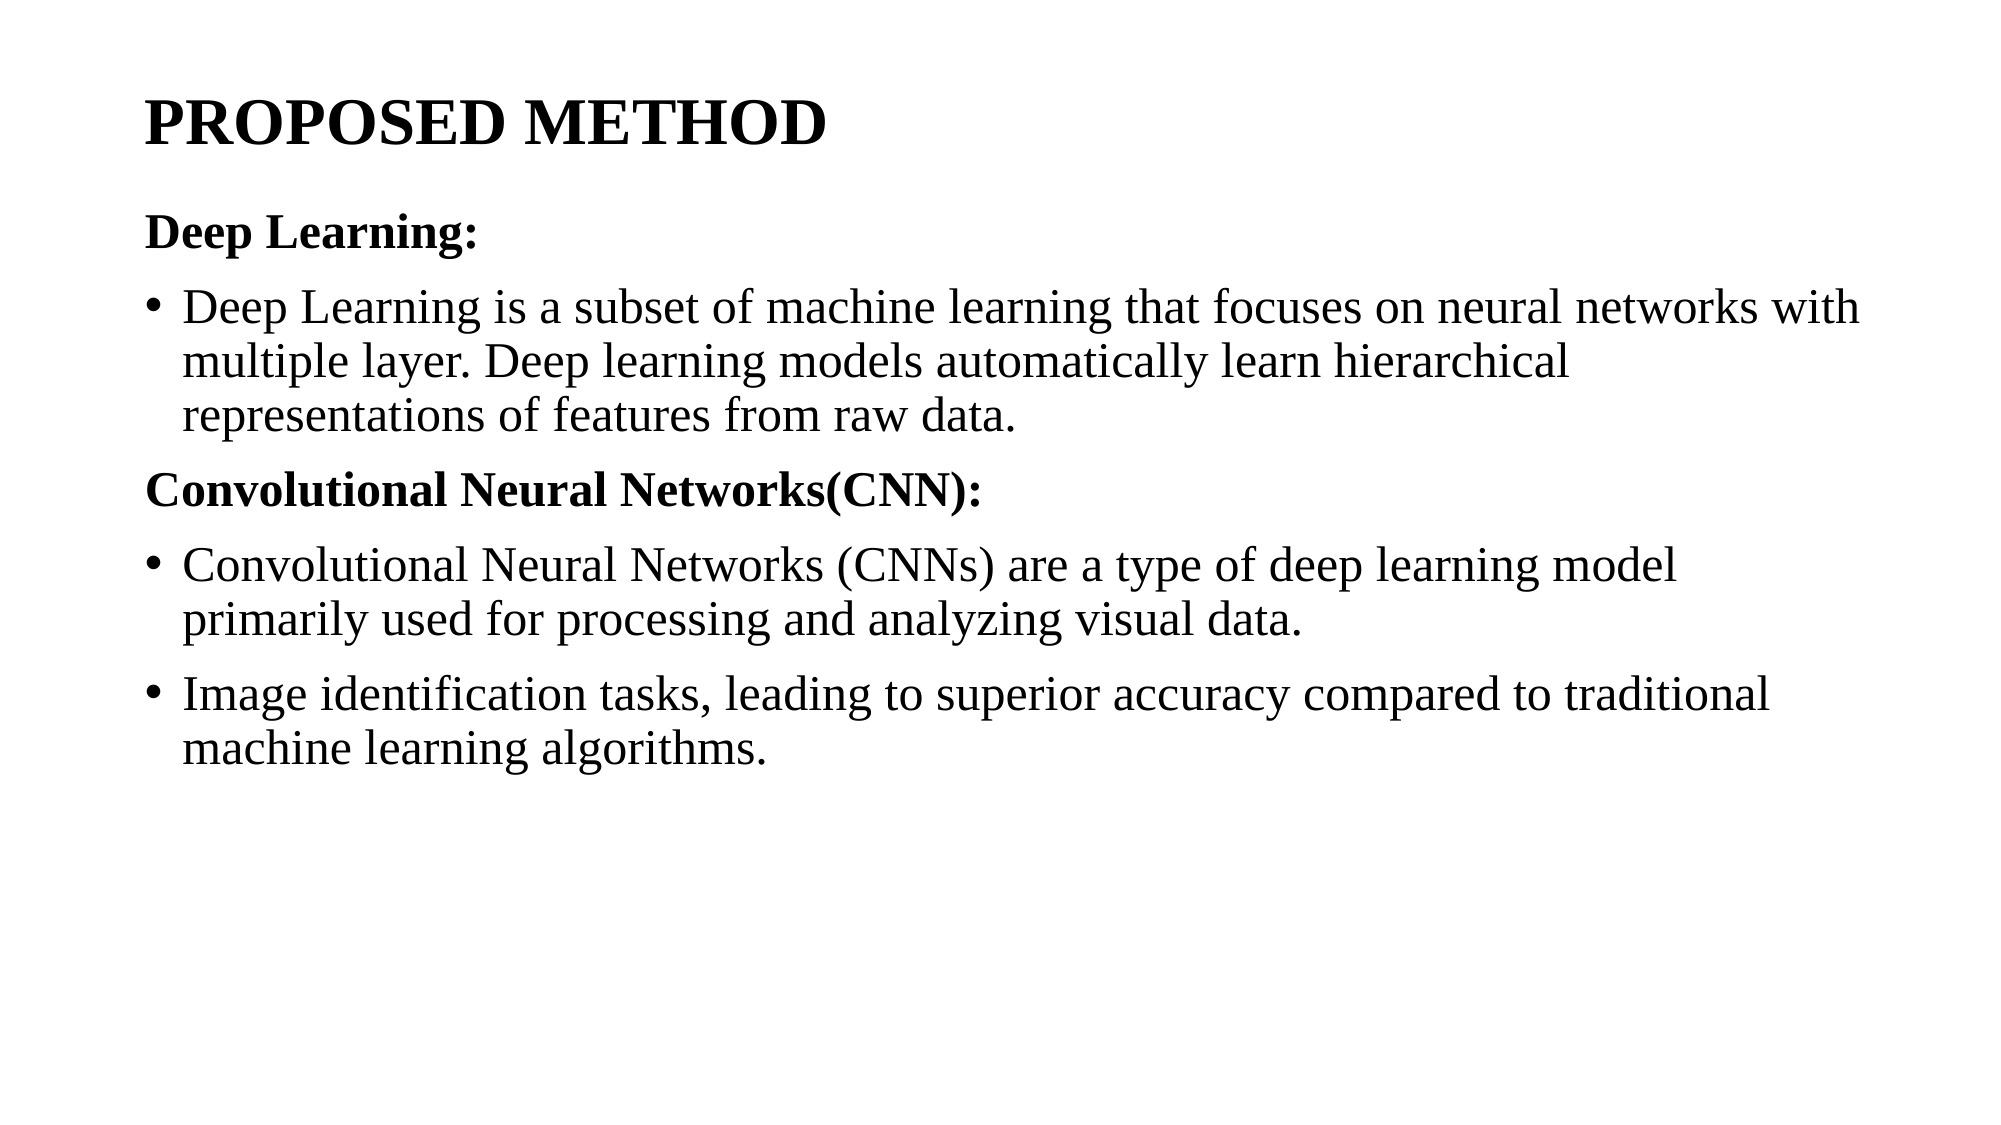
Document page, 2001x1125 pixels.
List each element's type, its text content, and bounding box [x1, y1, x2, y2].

list Deep Learning: Deep Learning is a subset of machine learning that focuses on neural networks with multiple layer. Deep learning models automatically learn hierarchical representations of features from raw data. Convolutional Neural Networks(CNN): Convolutional Neural Networks (CNNs) are a type of deep learning model primarily used for processing and analyzing visual data. Image identification tasks, leading to superior accuracy compared to traditional machine learning algorithms. [136, 197, 1885, 990]
title PROPOSED METHOD [136, 59, 1863, 187]
